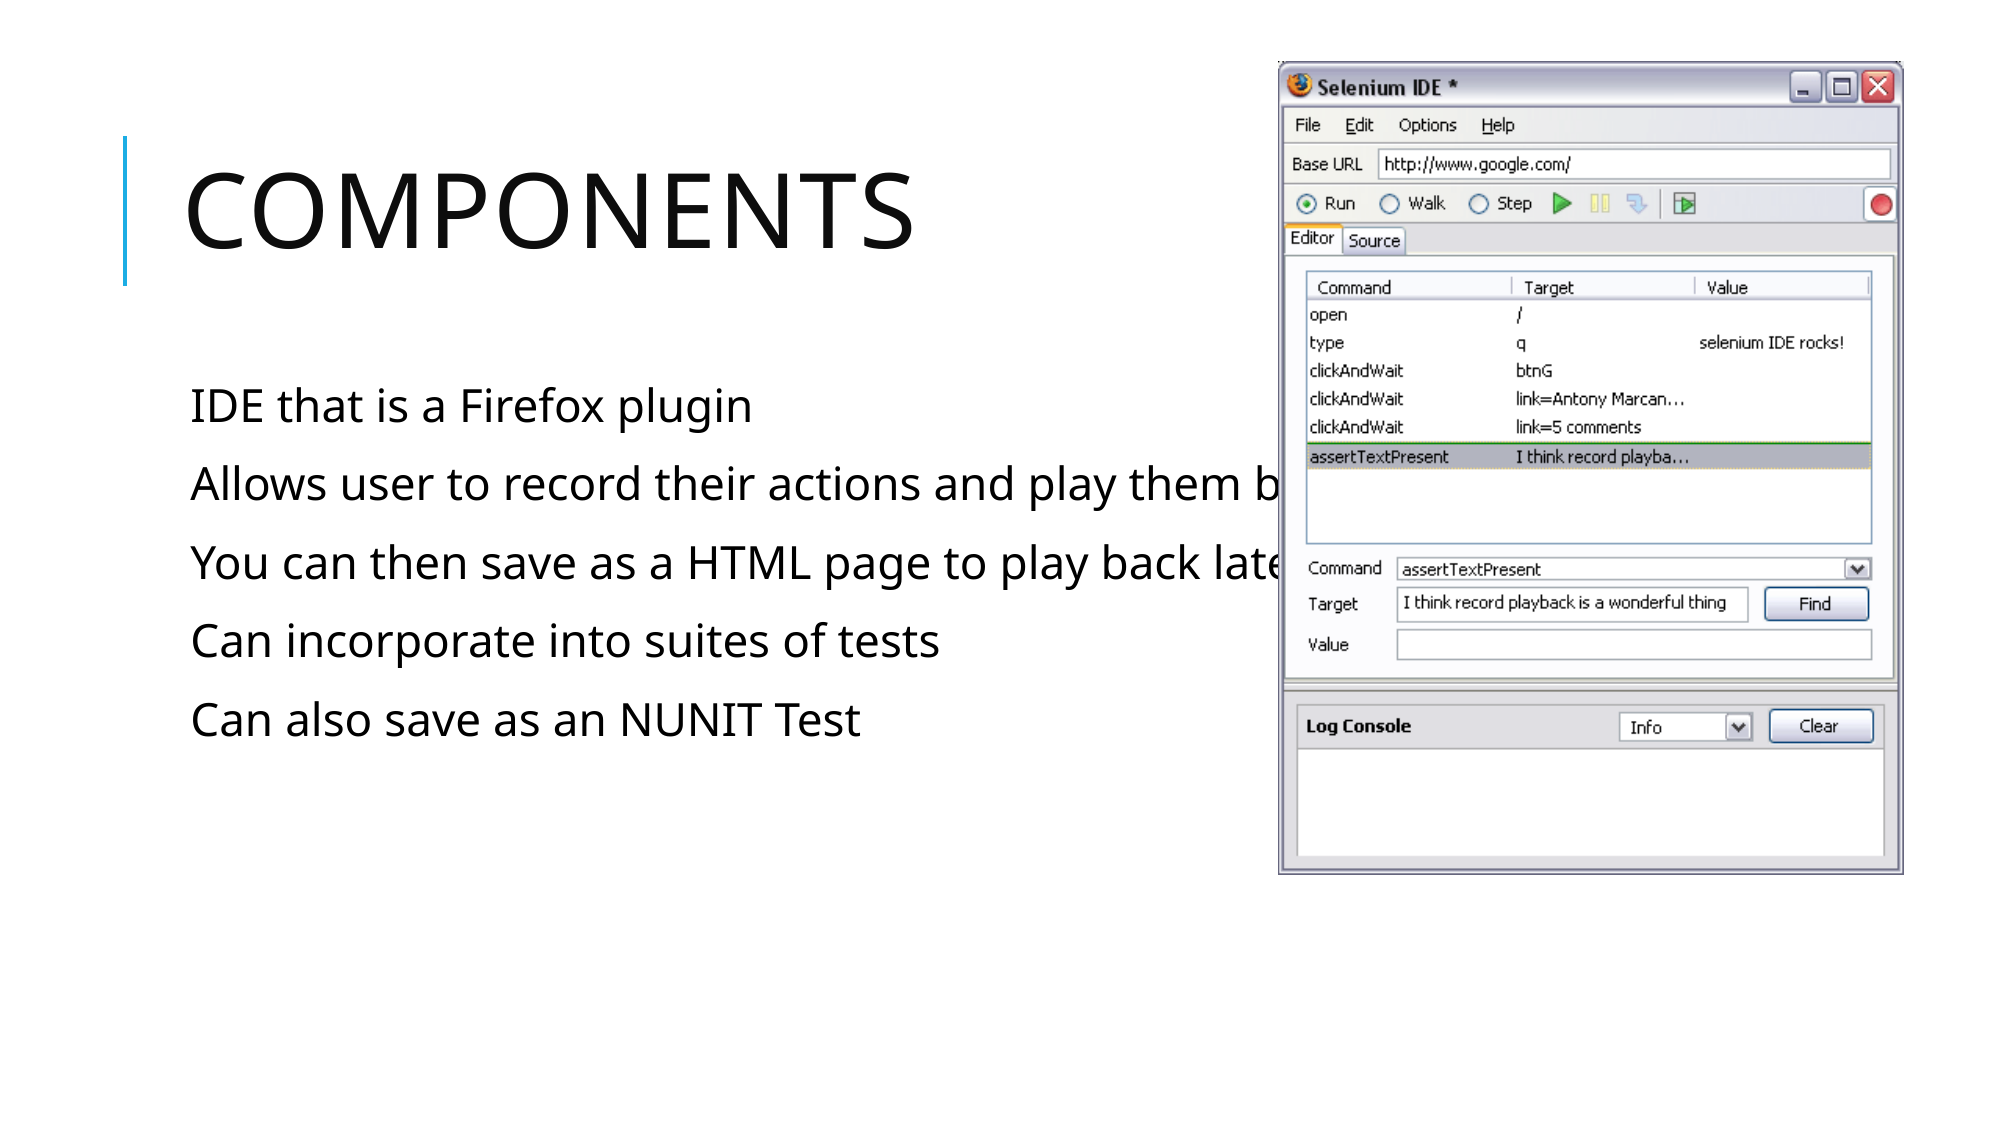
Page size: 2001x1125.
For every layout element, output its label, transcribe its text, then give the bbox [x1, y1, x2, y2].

title Components [168, 96, 1271, 342]
list IDE that is a Firefox plugin Allows user to record their actions and play them back You can then save as a HTML page to play back later Can incorporate into suites of tests Can also save as an NUNIT Test [168, 375, 1763, 1035]
picture [1278, 61, 1905, 875]
